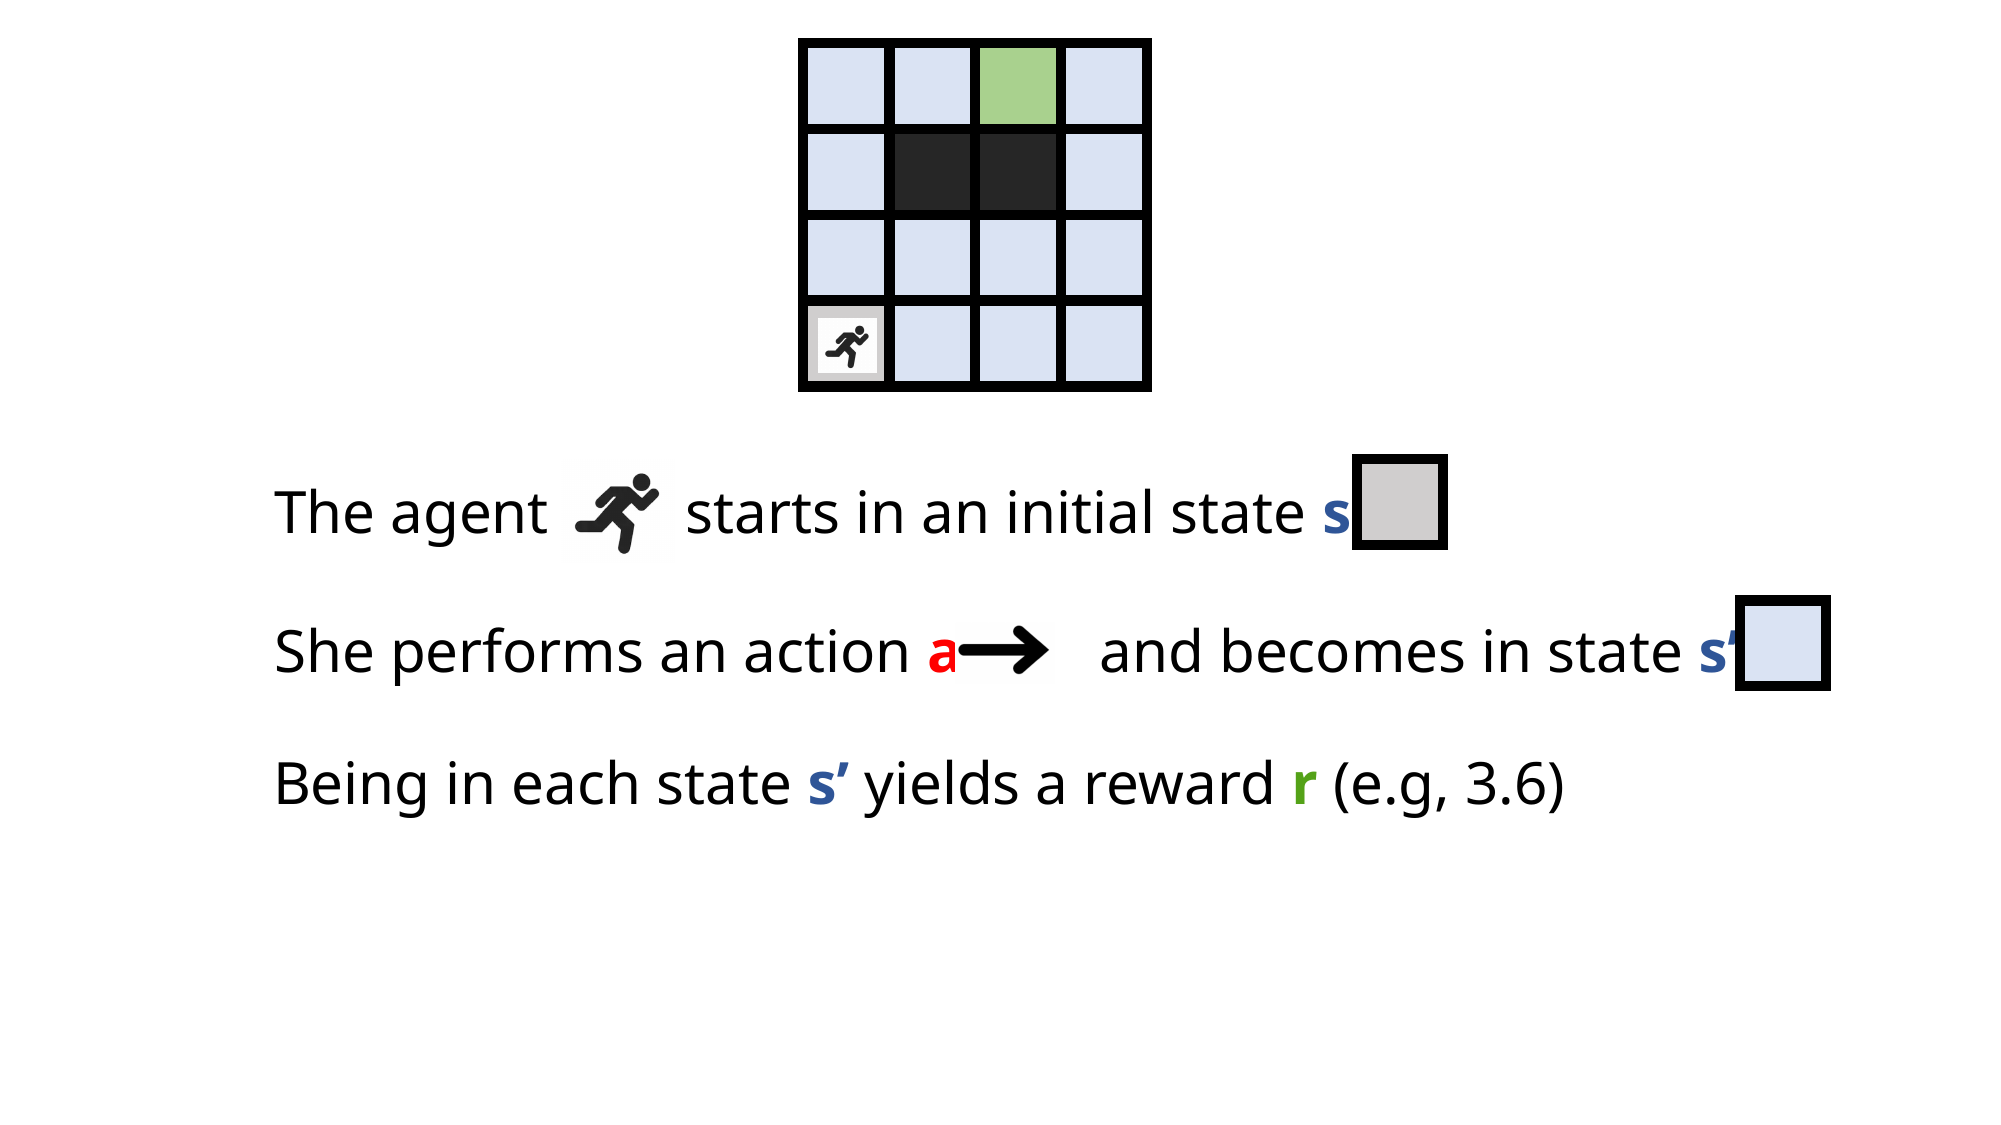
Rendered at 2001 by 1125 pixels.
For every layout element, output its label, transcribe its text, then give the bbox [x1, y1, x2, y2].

text_box [802, 130, 888, 216]
text_box [974, 130, 1060, 216]
text_box The agent starts in an initial state s [675, 468, 1554, 553]
text_box [888, 42, 974, 130]
text_box [802, 302, 888, 388]
text_box [888, 130, 974, 216]
text_box [1060, 302, 1148, 388]
text_box [974, 216, 1060, 302]
picture [561, 459, 675, 563]
text_box The agent starts in an initial state s [259, 468, 561, 553]
text_box [888, 216, 974, 302]
picture [955, 622, 1055, 684]
text_box She performs an action a and becomes in state s’ [259, 606, 1770, 692]
text_box Being in each state s’ yields a reward r (e.g, 3.6) [258, 739, 1769, 824]
text_box [1739, 599, 1827, 687]
text_box [1060, 42, 1148, 130]
text_box [1060, 216, 1148, 302]
text_box [1060, 130, 1148, 216]
text_box [802, 216, 888, 302]
text_box [974, 42, 1060, 130]
text_box [974, 302, 1060, 388]
text_box [888, 302, 974, 388]
text_box [802, 42, 888, 130]
text_box [1356, 458, 1444, 546]
picture [818, 318, 877, 373]
